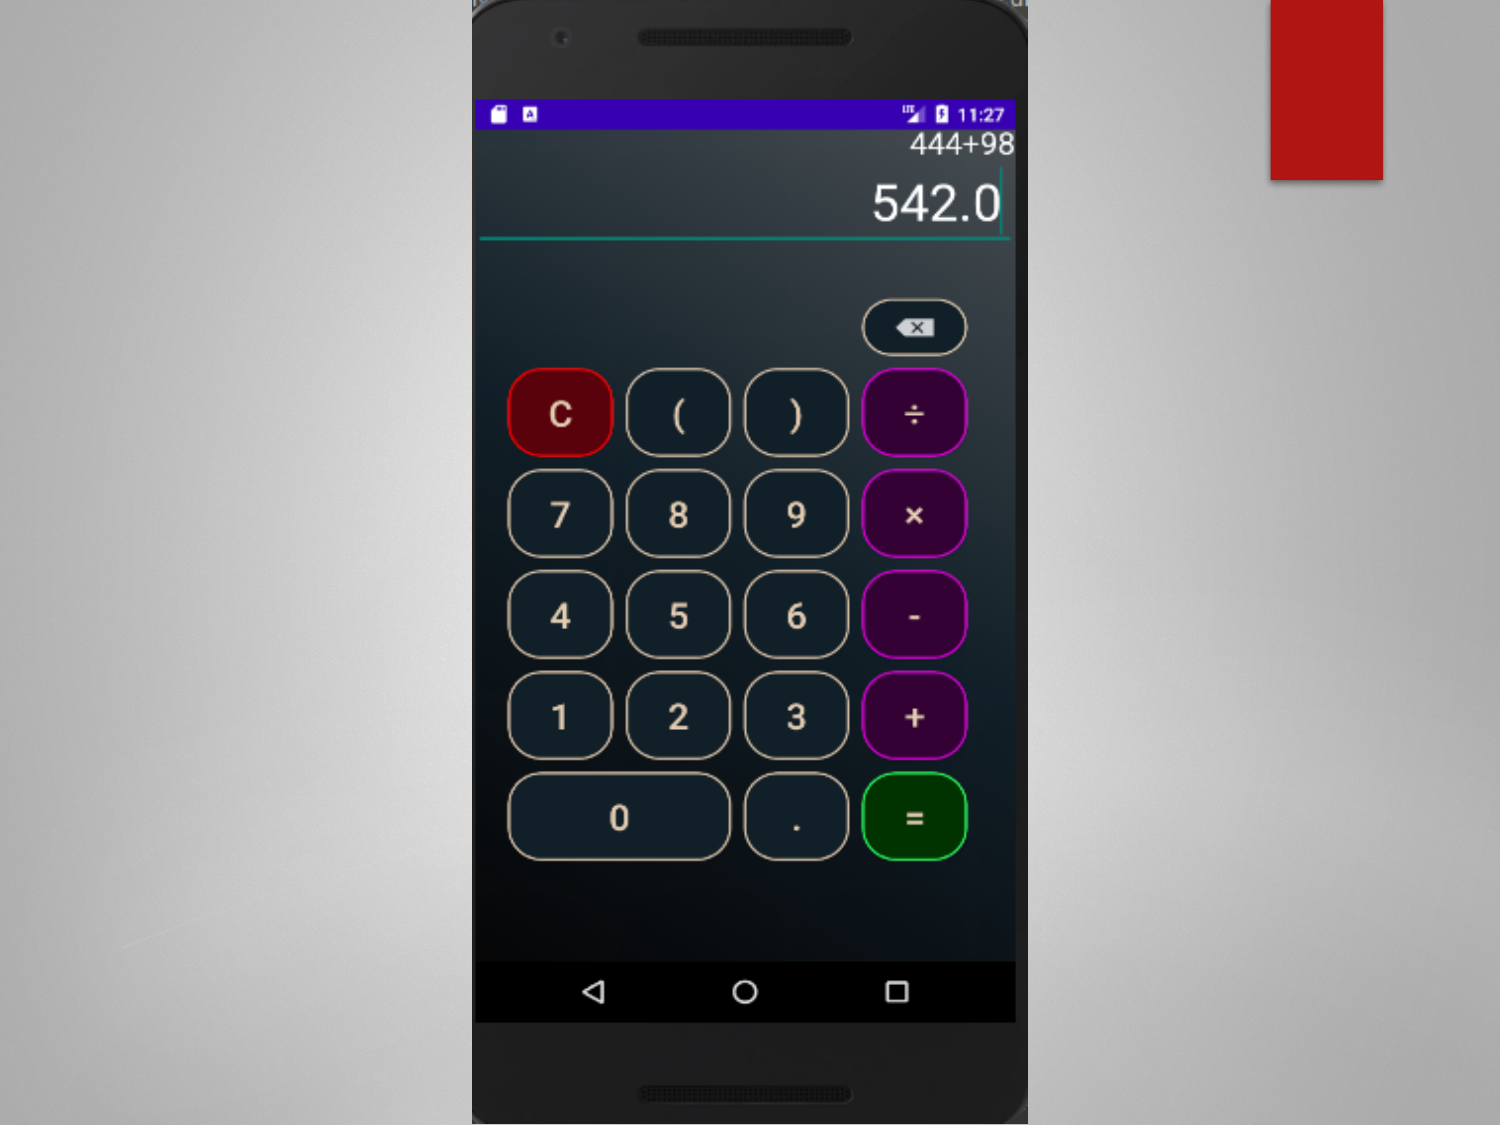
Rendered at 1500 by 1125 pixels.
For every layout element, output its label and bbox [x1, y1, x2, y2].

picture [472, 0, 1028, 1124]
